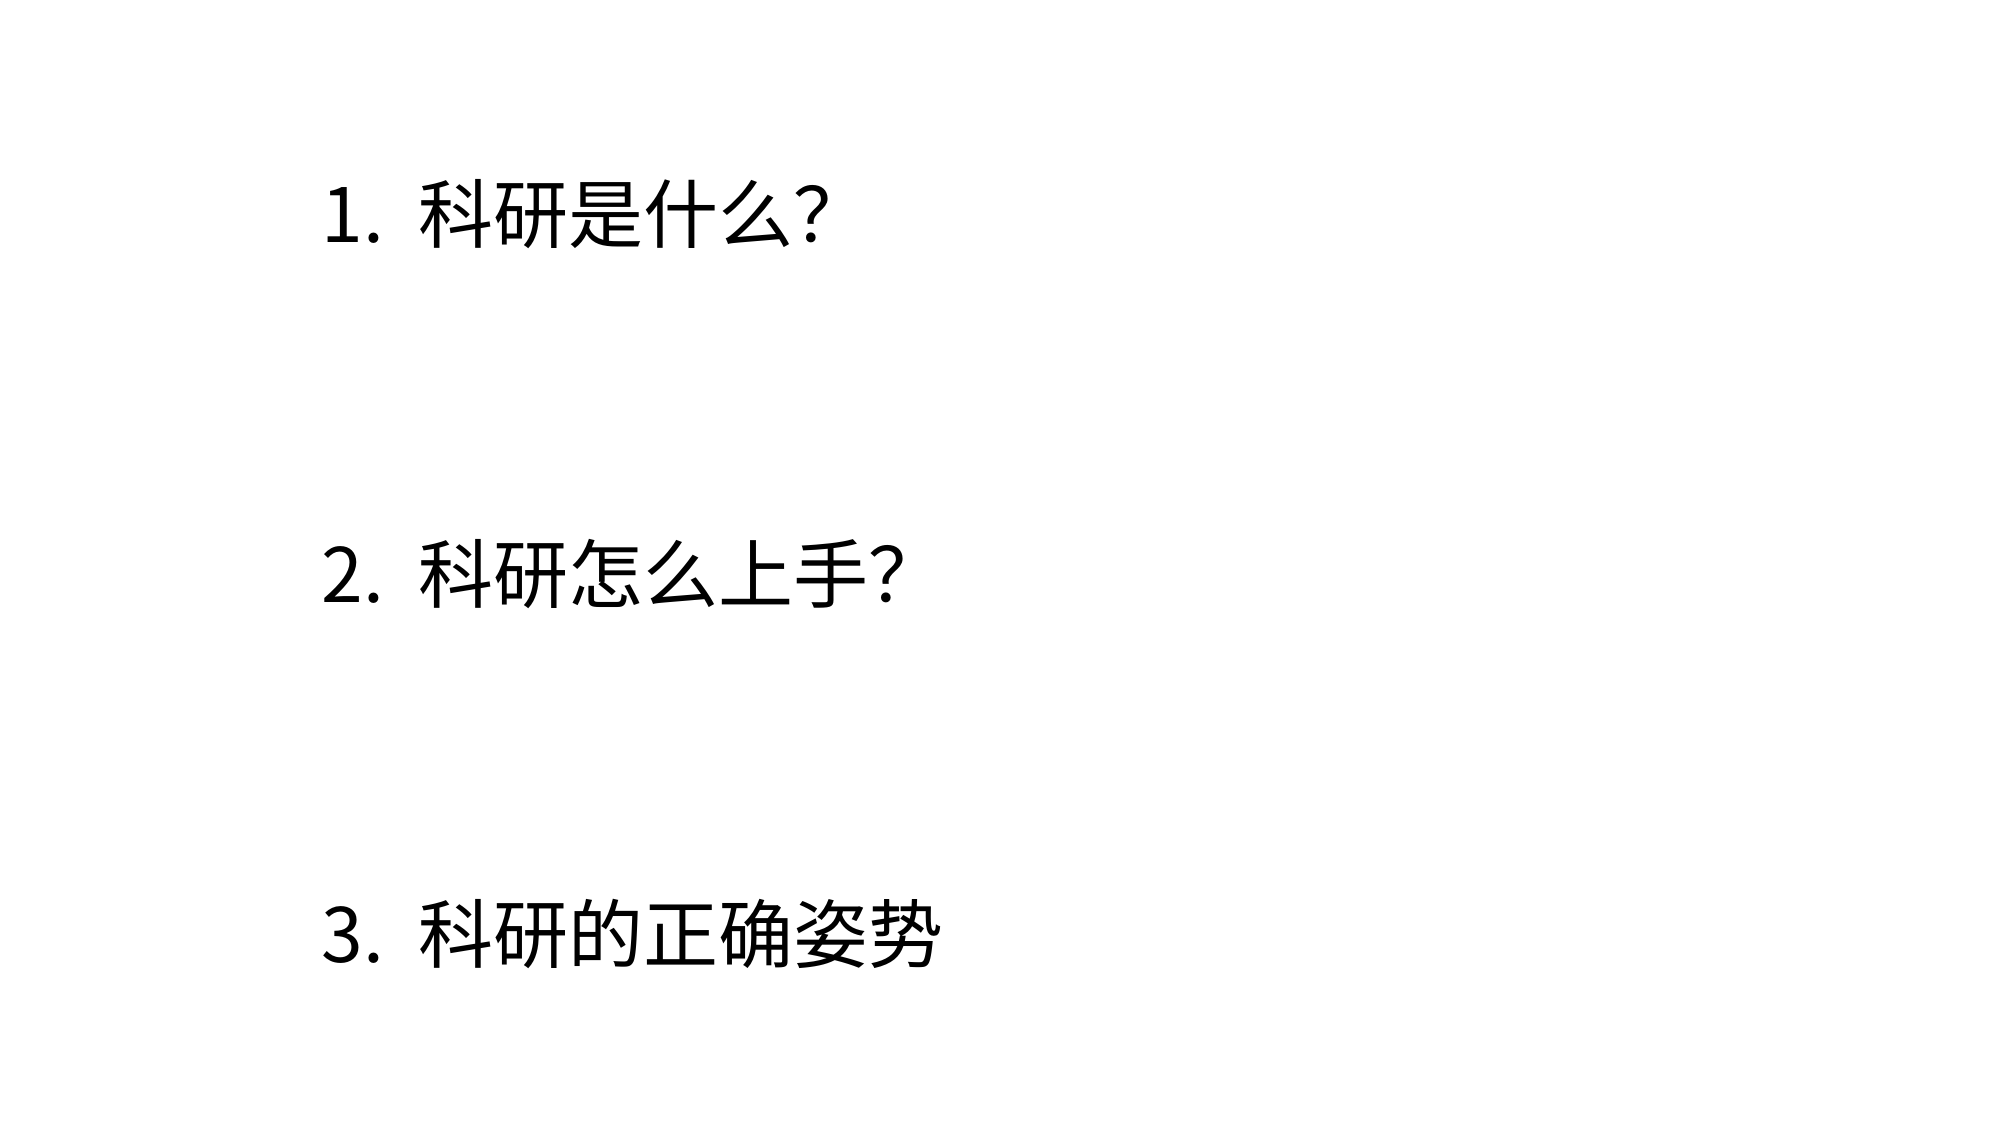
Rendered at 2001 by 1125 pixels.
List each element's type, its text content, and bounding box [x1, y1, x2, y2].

text_box 科研是什么？ 科研怎么上手？ 科研的正确姿势 [307, 160, 1815, 986]
